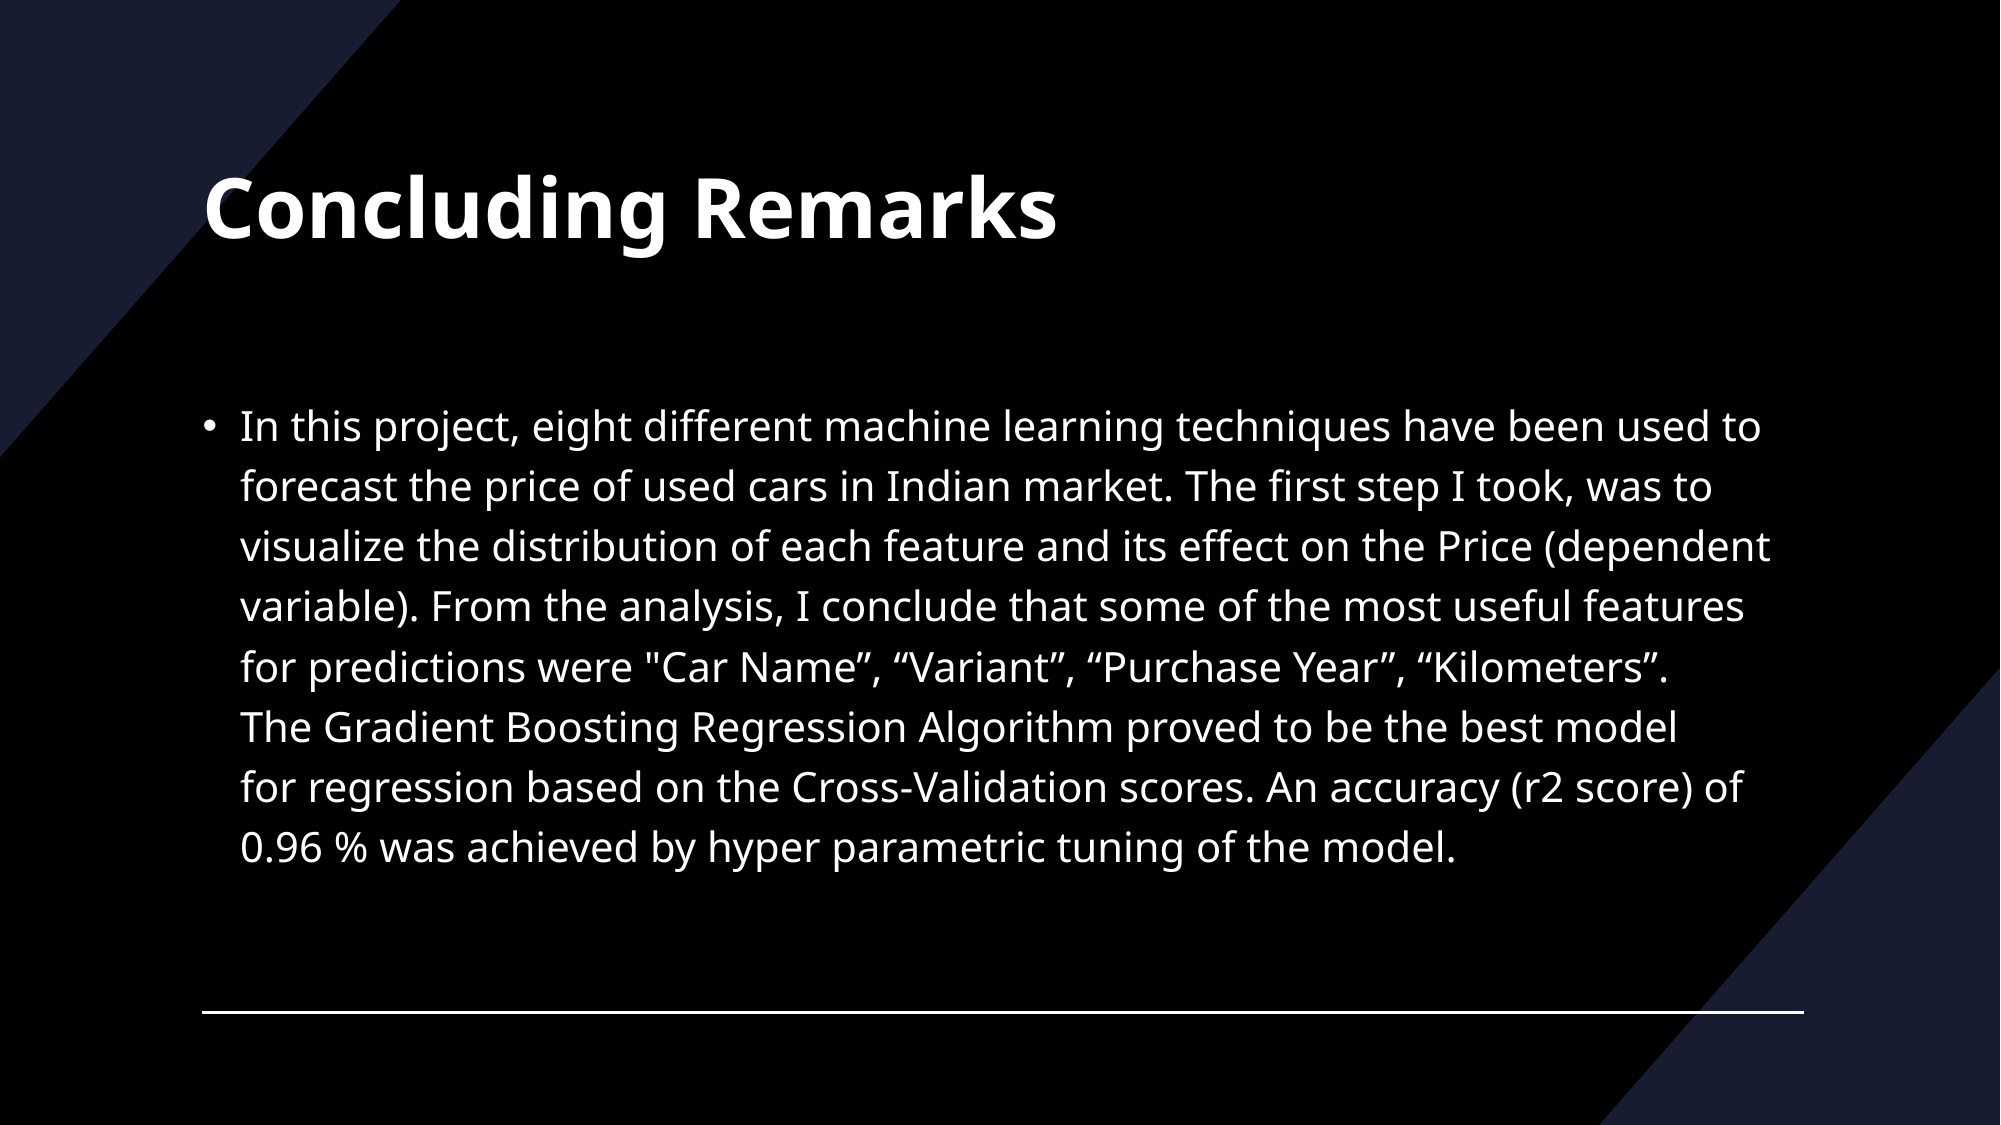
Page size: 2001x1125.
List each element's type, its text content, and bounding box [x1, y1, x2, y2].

list In this project, eight different machine learning techniques have been used to forecast the price of used cars in Indian market. The first step I took, was to visualize the distribution of each feature and its effect on the Price (dependent variable). From the analysis, I conclude that some of the most useful features for predictions were "Car Name”, “Variant”, “Purchase Year”, “Kilometers”. The Gradient Boosting Regression Algorithm proved to be the best model for regression based on the Cross-Validation scores. An accuracy (r2 score) of 0.96 % was achieved by hyper parametric tuning of the model. [187, 382, 1813, 968]
title Concluding Remarks [187, 143, 1813, 367]
